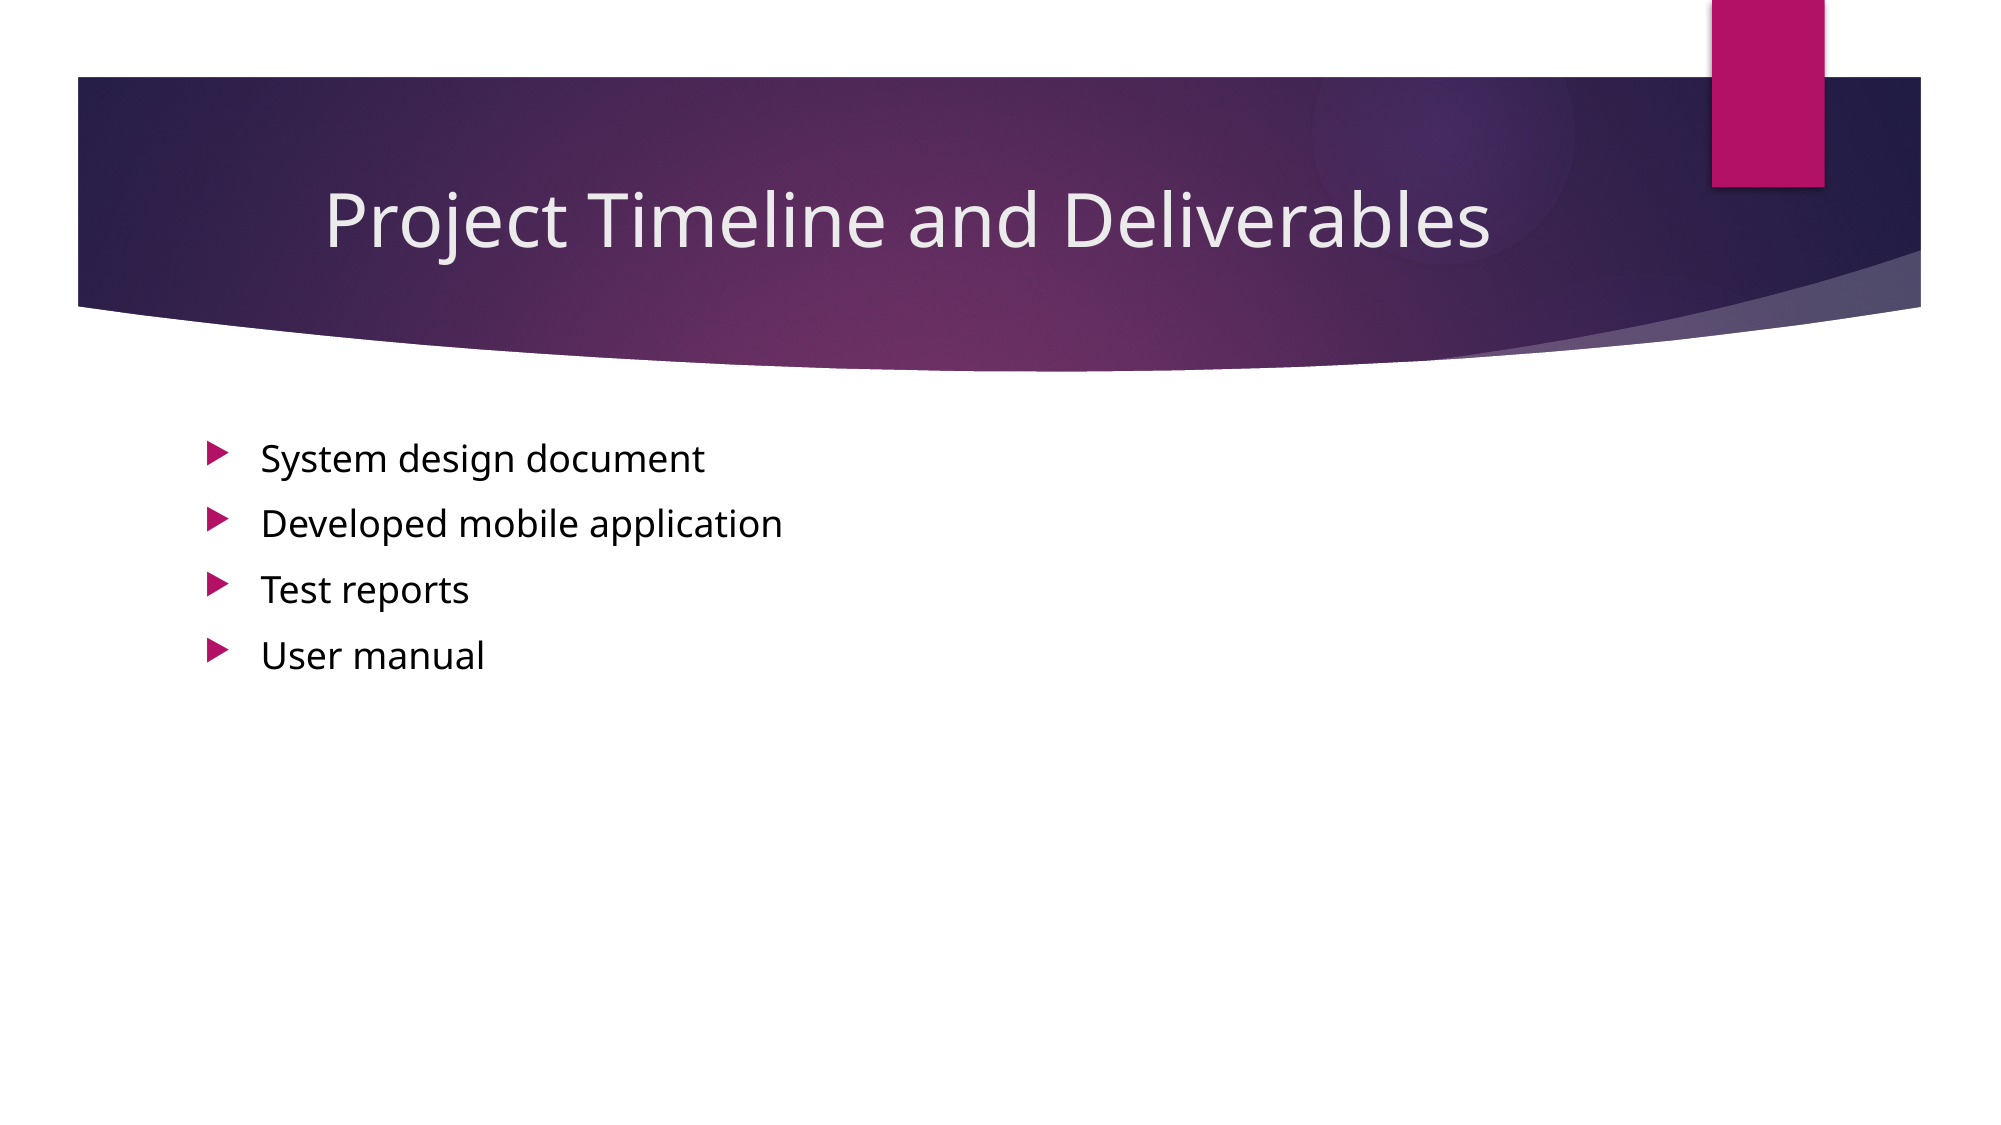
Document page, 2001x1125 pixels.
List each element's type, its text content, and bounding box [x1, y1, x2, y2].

title Project Timeline and Deliverables [189, 159, 1627, 276]
list System design document Developed mobile application Test reports User manual [189, 427, 1627, 988]
